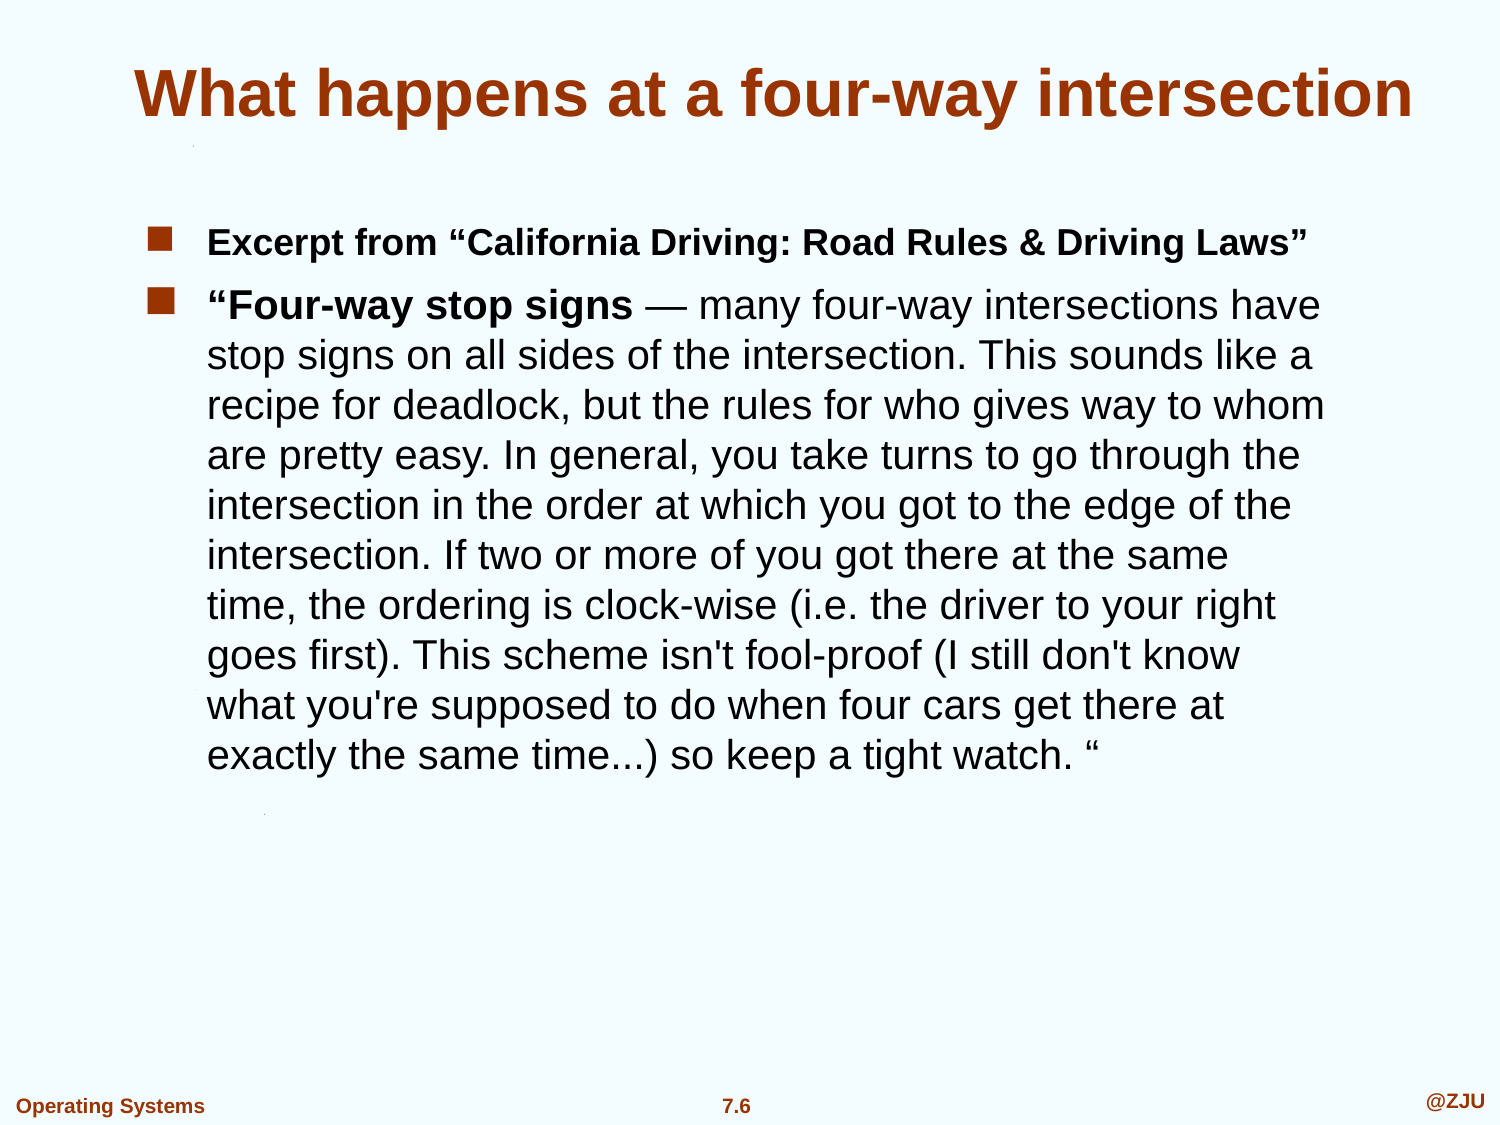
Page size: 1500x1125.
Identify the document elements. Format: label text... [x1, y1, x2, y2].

list Excerpt from “California Driving: Road Rules & Driving Laws” “Four-way stop signs — many four-way intersections have stop signs on all sides of the intersection. This sounds like a recipe for deadlock, but the rules for who gives way to whom are pretty easy. In general, you take turns to go through the intersection in the order at which you got to the edge of the intersection. If two or more of you got there at the same time, the ordering is clock-wise (i.e. the driver to your right goes first). This scheme isn't fool-proof (I still don't know what you're supposed to do when four cars get there at exactly the same time...) so keep a tight watch. “ [135, 210, 1342, 946]
title What happens at a four-way intersection [112, 37, 1438, 138]
